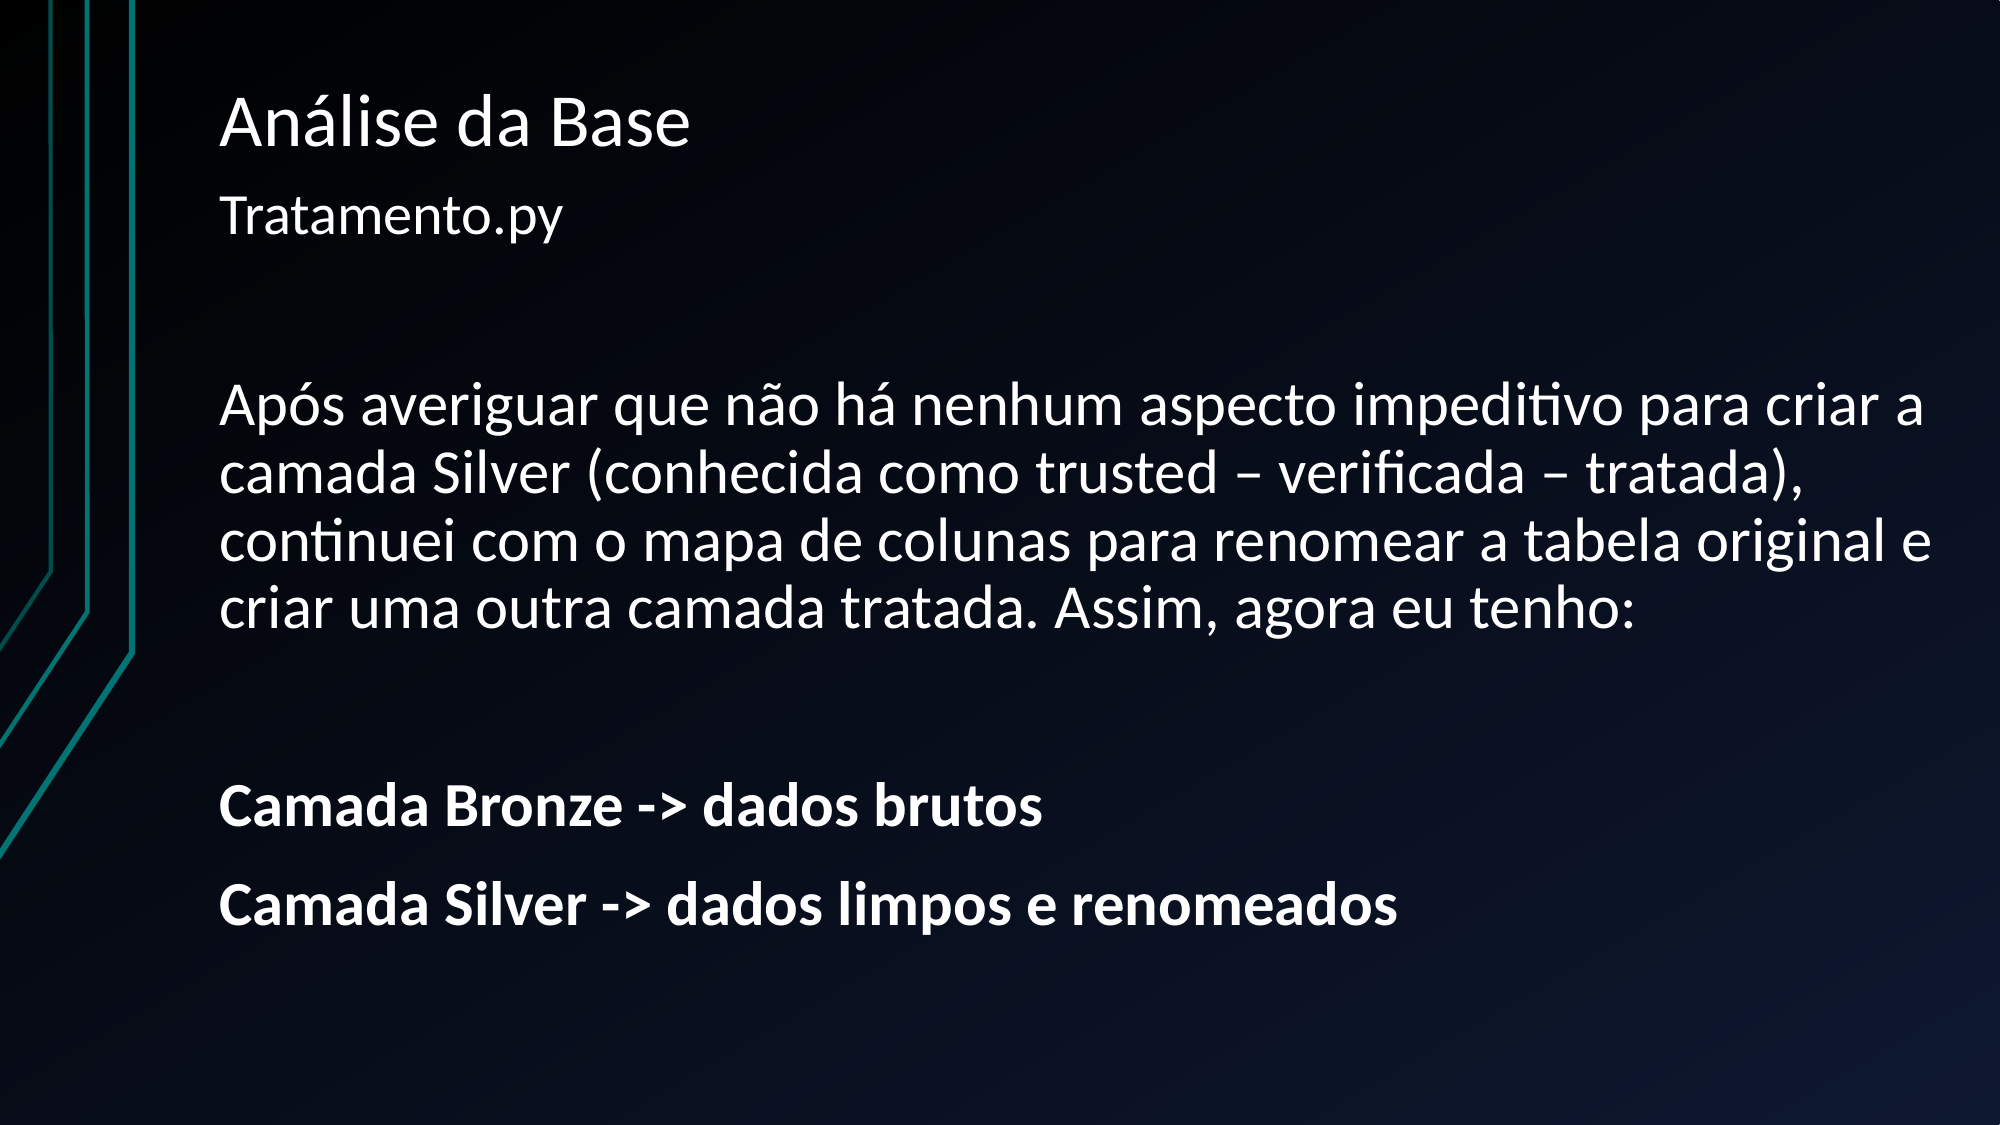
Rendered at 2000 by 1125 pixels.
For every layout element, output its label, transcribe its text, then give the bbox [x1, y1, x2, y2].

title Análise da Base [199, 45, 1900, 173]
text_box Tratamento.py [199, 174, 1956, 268]
text_box Após averiguar que não há nenhum aspecto impeditivo para criar a camada Silver (conhecida como trusted – verificada – tratada), continuei com o mapa de colunas para renomear a tabela original e criar uma outra camada tratada. Assim, agora eu tenho: Camada Bronze -> dados brutos Camada Silver -> dados limpos e renomeados [199, 361, 1956, 960]
